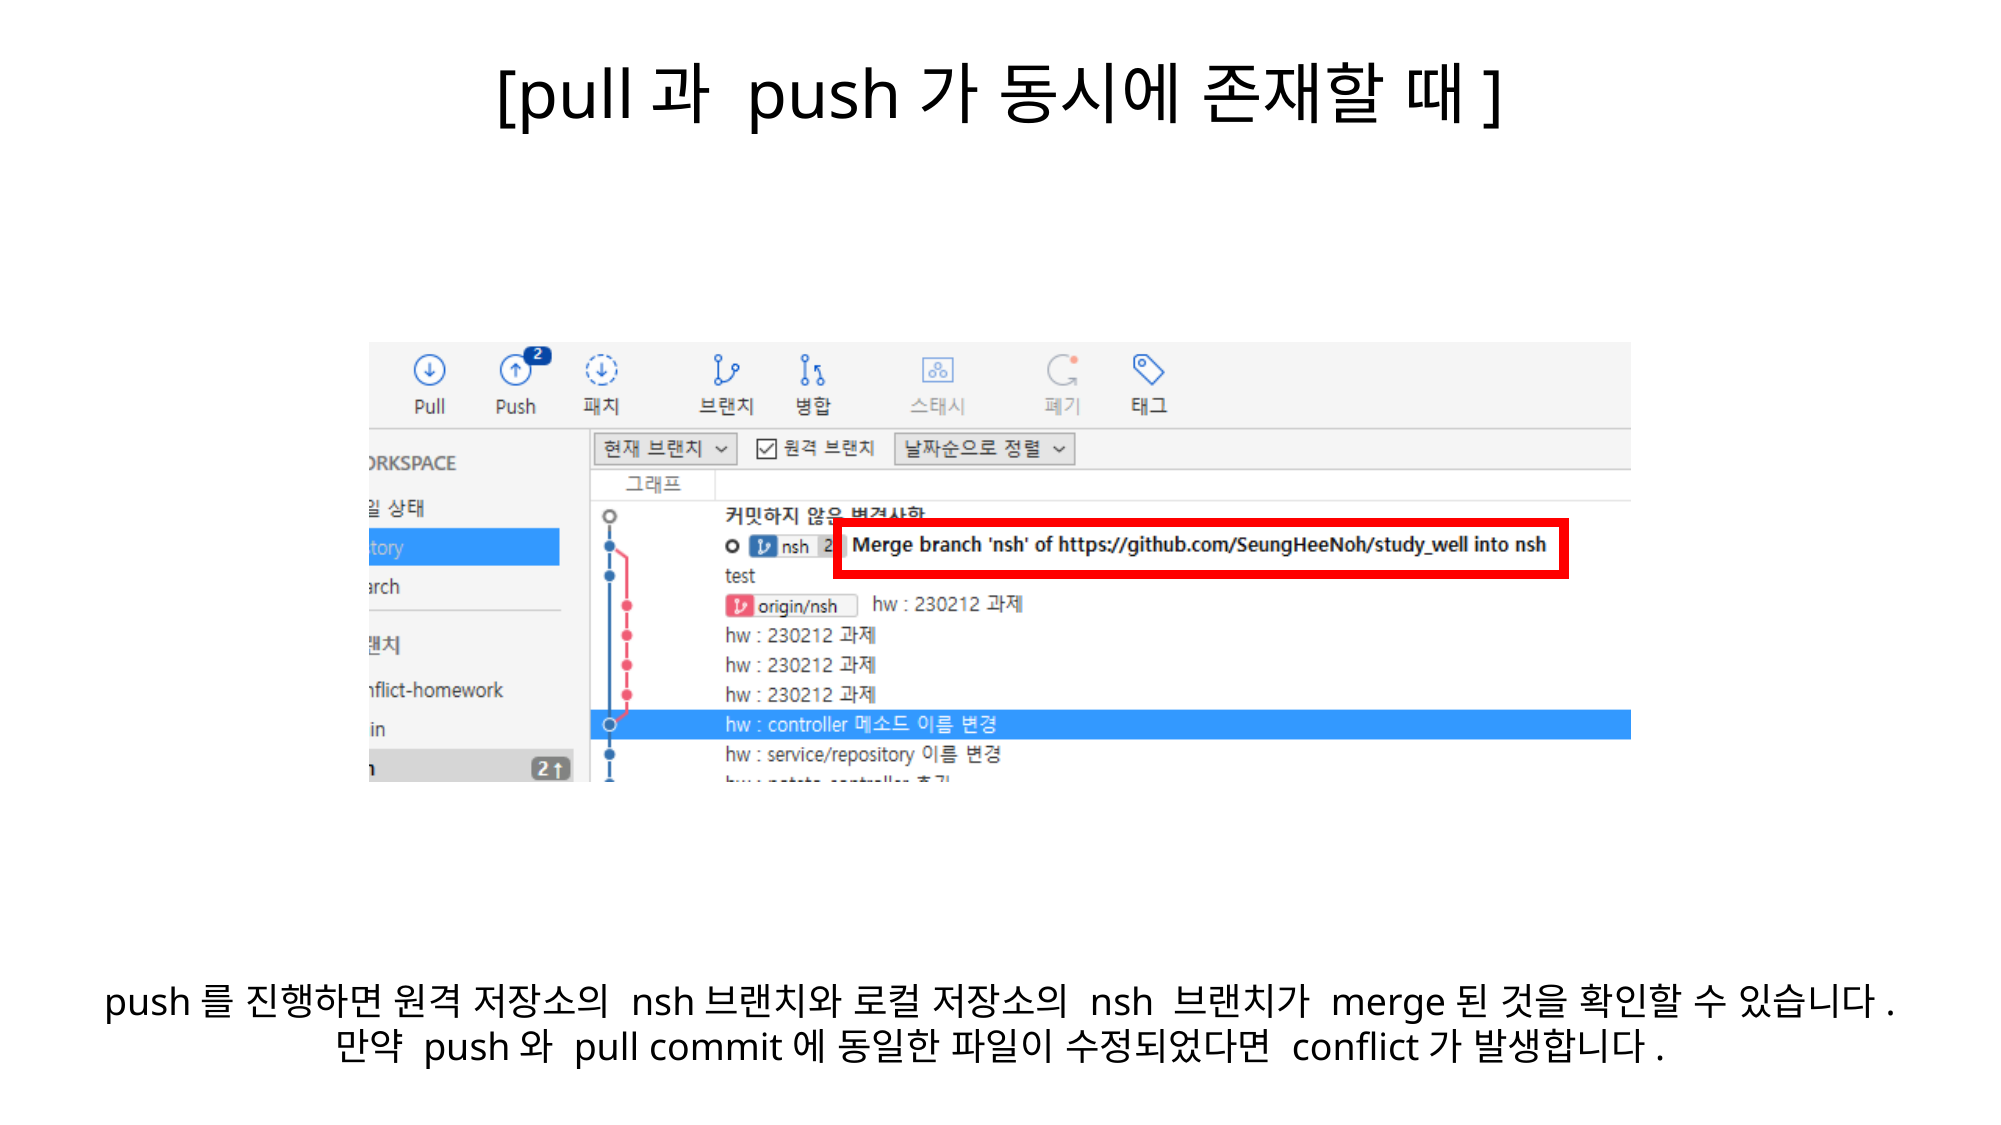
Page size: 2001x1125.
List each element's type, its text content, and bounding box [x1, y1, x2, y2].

text_box push를 진행하면 원격 저장소의 nsh브랜치와 로컬 저장소의 nsh 브랜치가 merge된 것을 확인할 수 있습니다. 만약 push와 pull commit에 동일한 파일이 수정되었다면 conflict가 발생합니다. [89, 970, 1911, 1076]
text_box [pull과 push가 동시에 존재할 때] [481, 45, 1520, 140]
picture [369, 342, 1631, 782]
